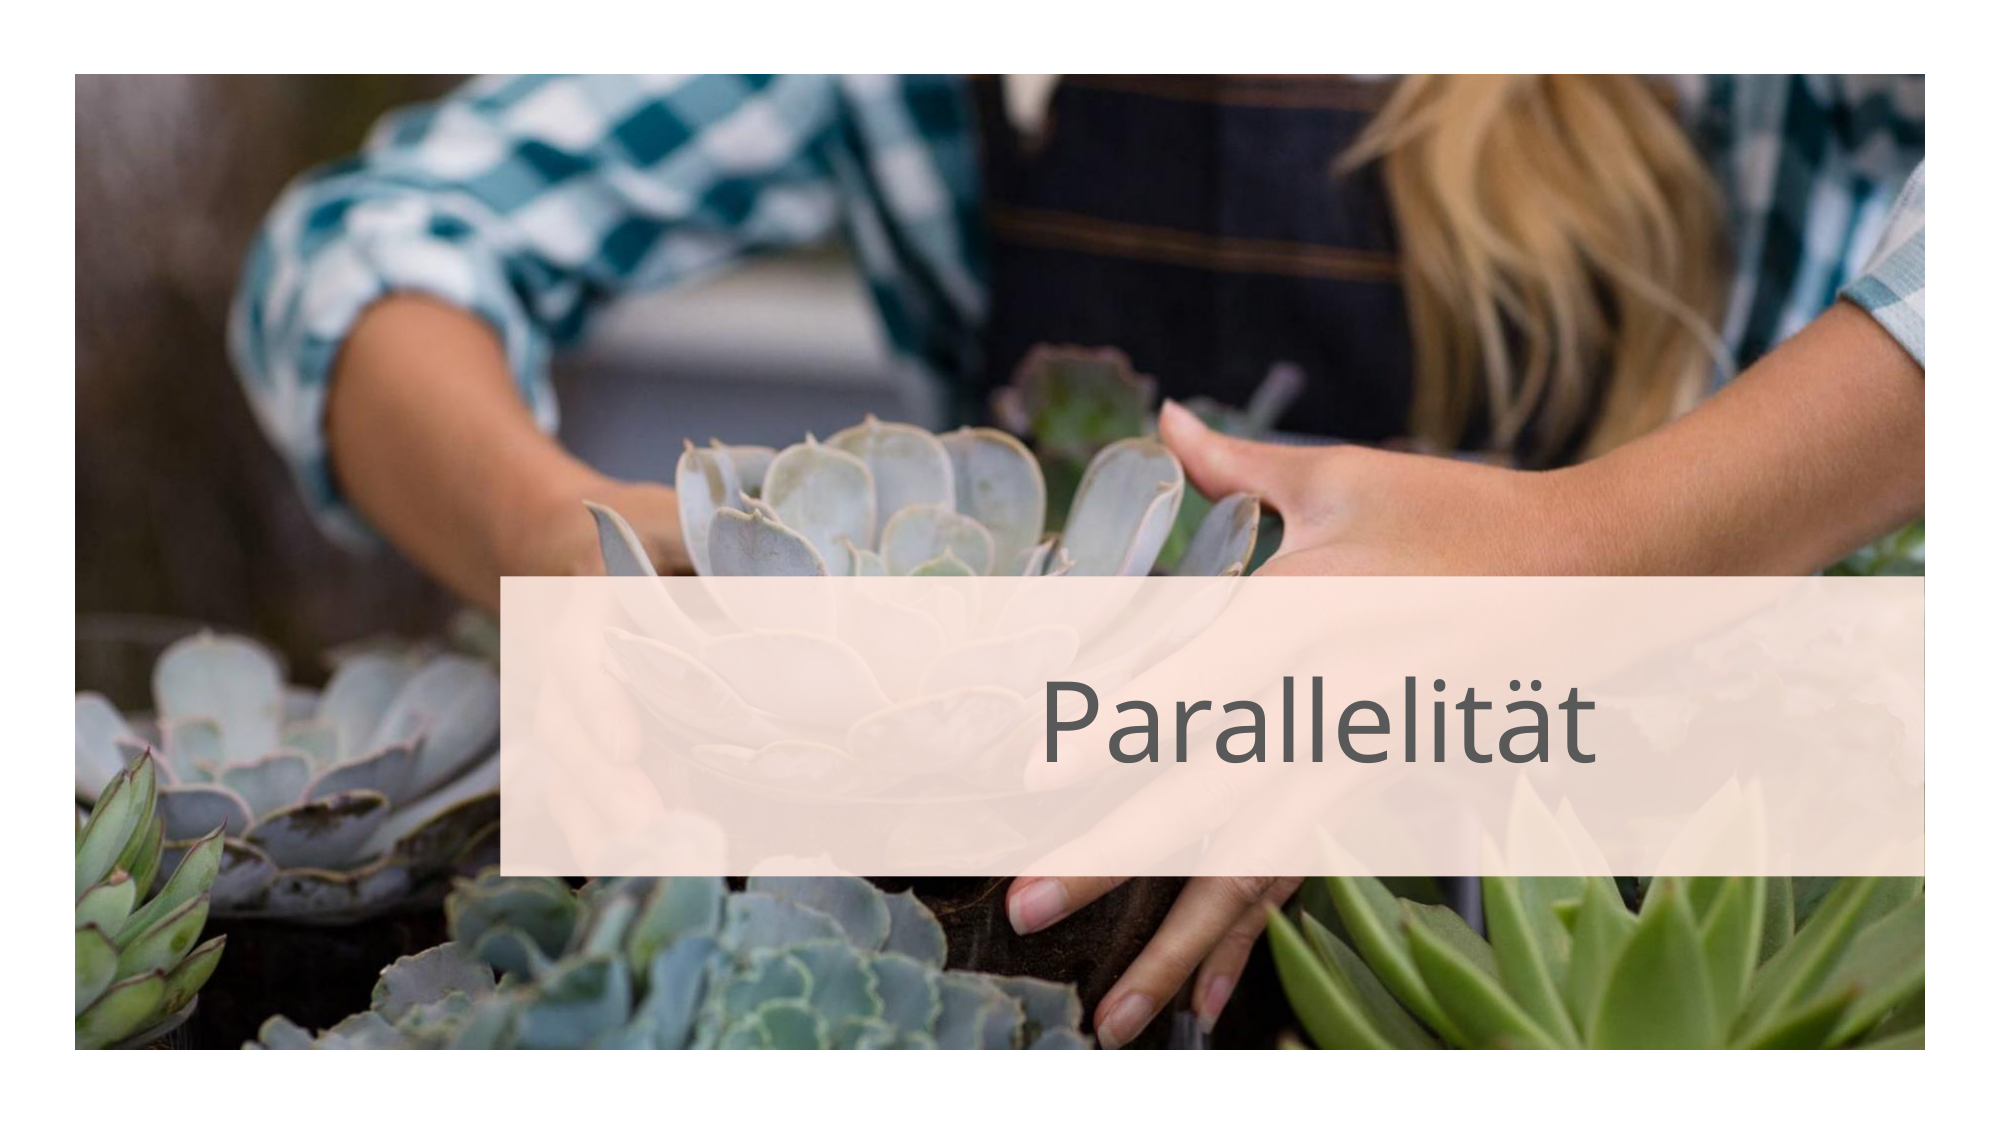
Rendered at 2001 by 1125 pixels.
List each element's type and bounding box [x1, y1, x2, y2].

picture [75, 74, 1925, 1050]
